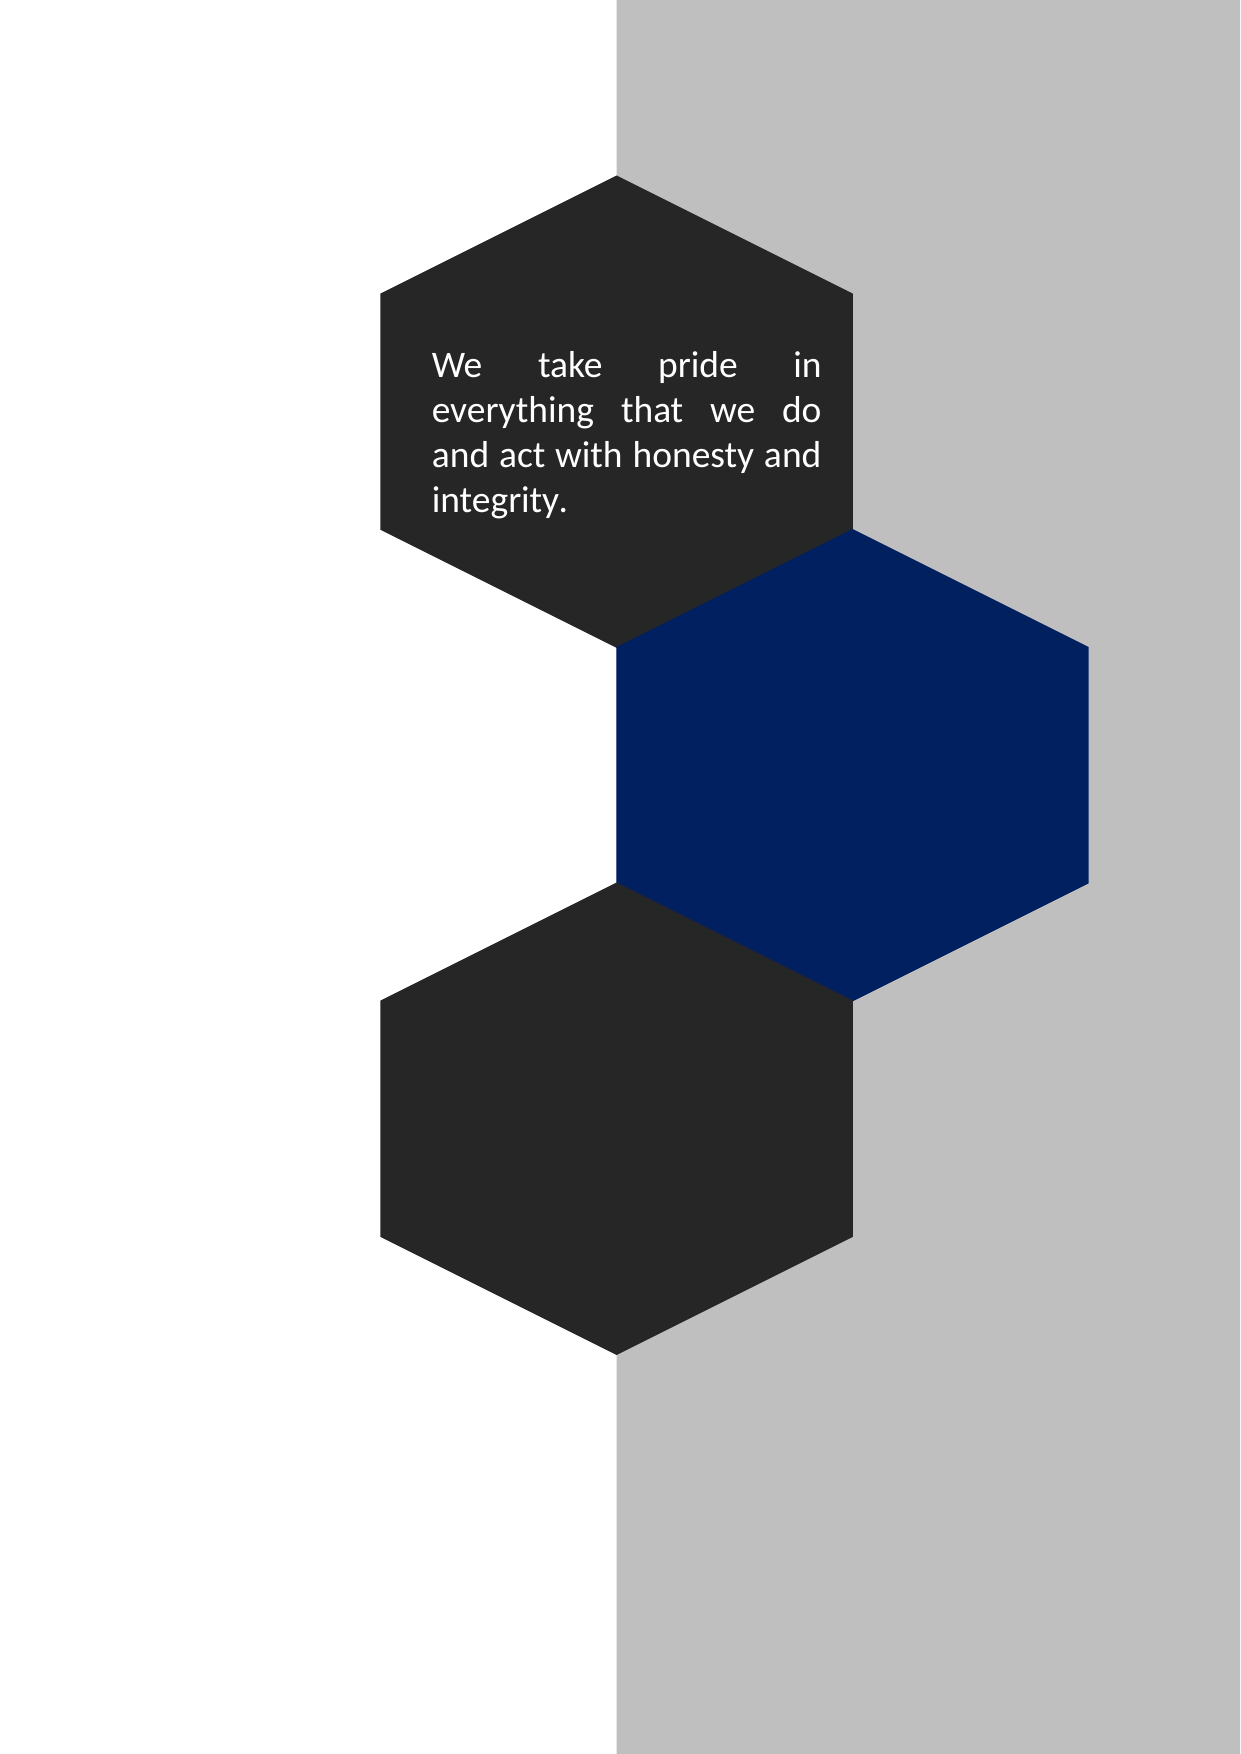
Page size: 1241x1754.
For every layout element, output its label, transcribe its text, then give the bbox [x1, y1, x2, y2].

text_box [379, 174, 854, 649]
text_box [615, 527, 1090, 1003]
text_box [380, 882, 853, 1355]
text_box We take pride in everything that we do and act with honesty and integrity. [417, 332, 837, 527]
text_box [616, 0, 1241, 1754]
